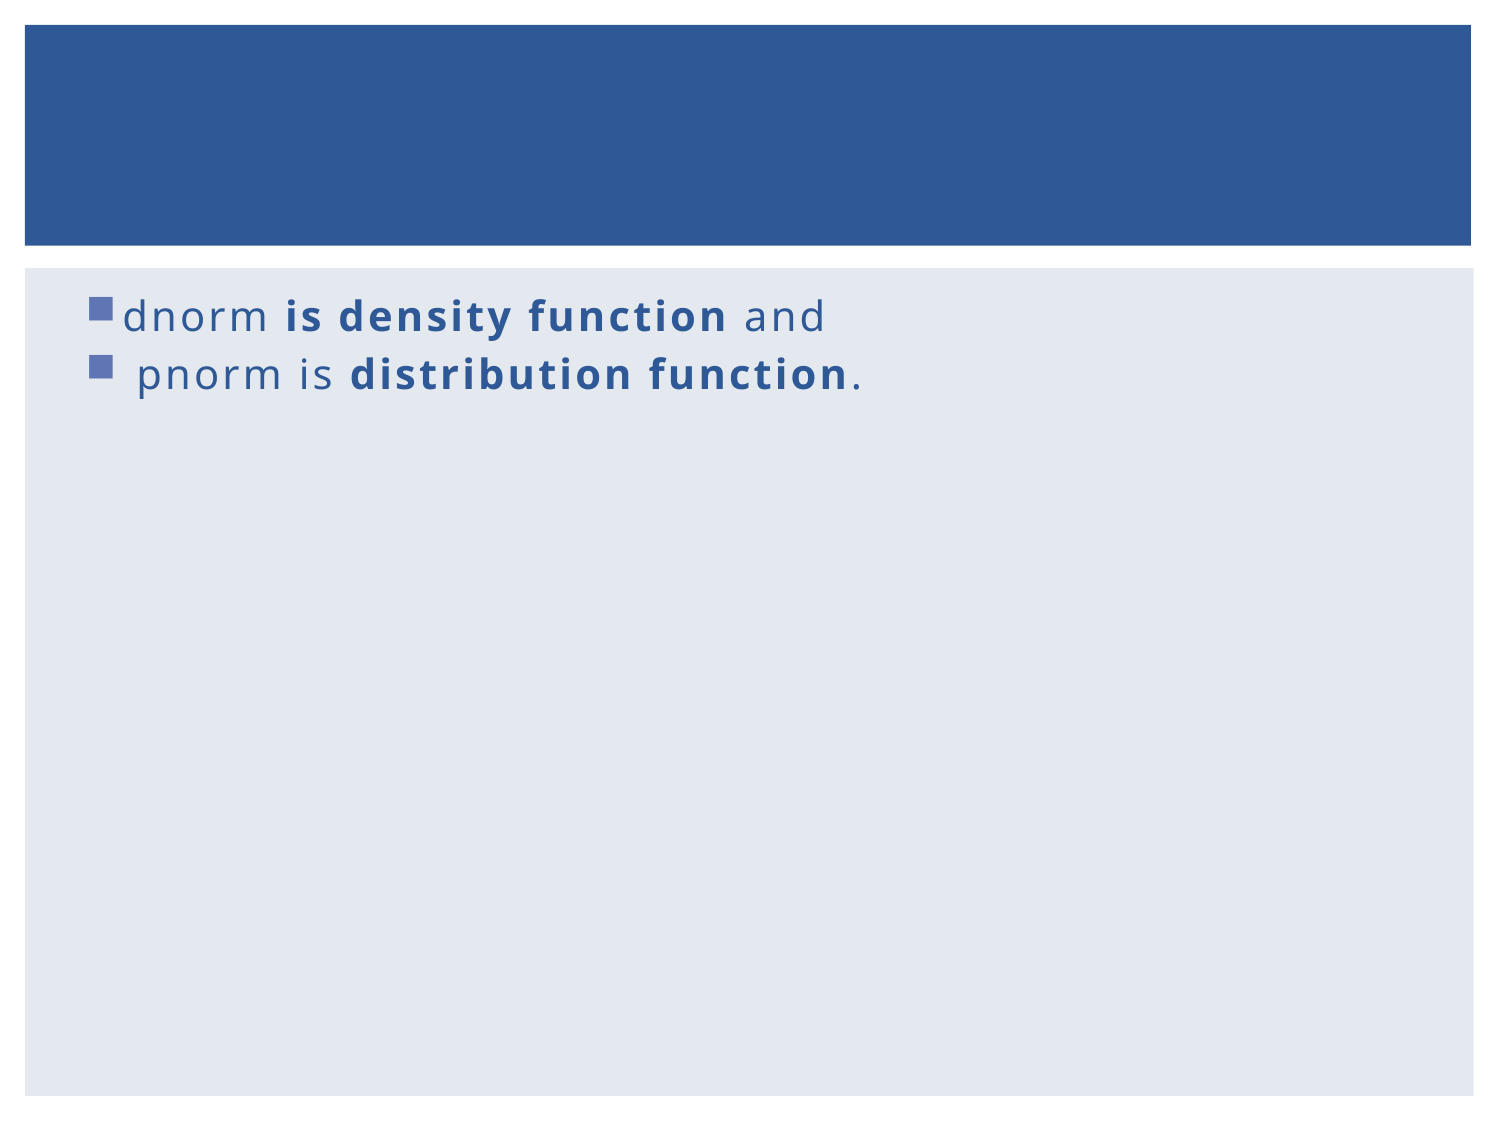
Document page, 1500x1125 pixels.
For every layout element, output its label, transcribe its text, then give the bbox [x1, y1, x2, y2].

list dnorm is density function and pnorm is distribution function. [62, 281, 1442, 1005]
